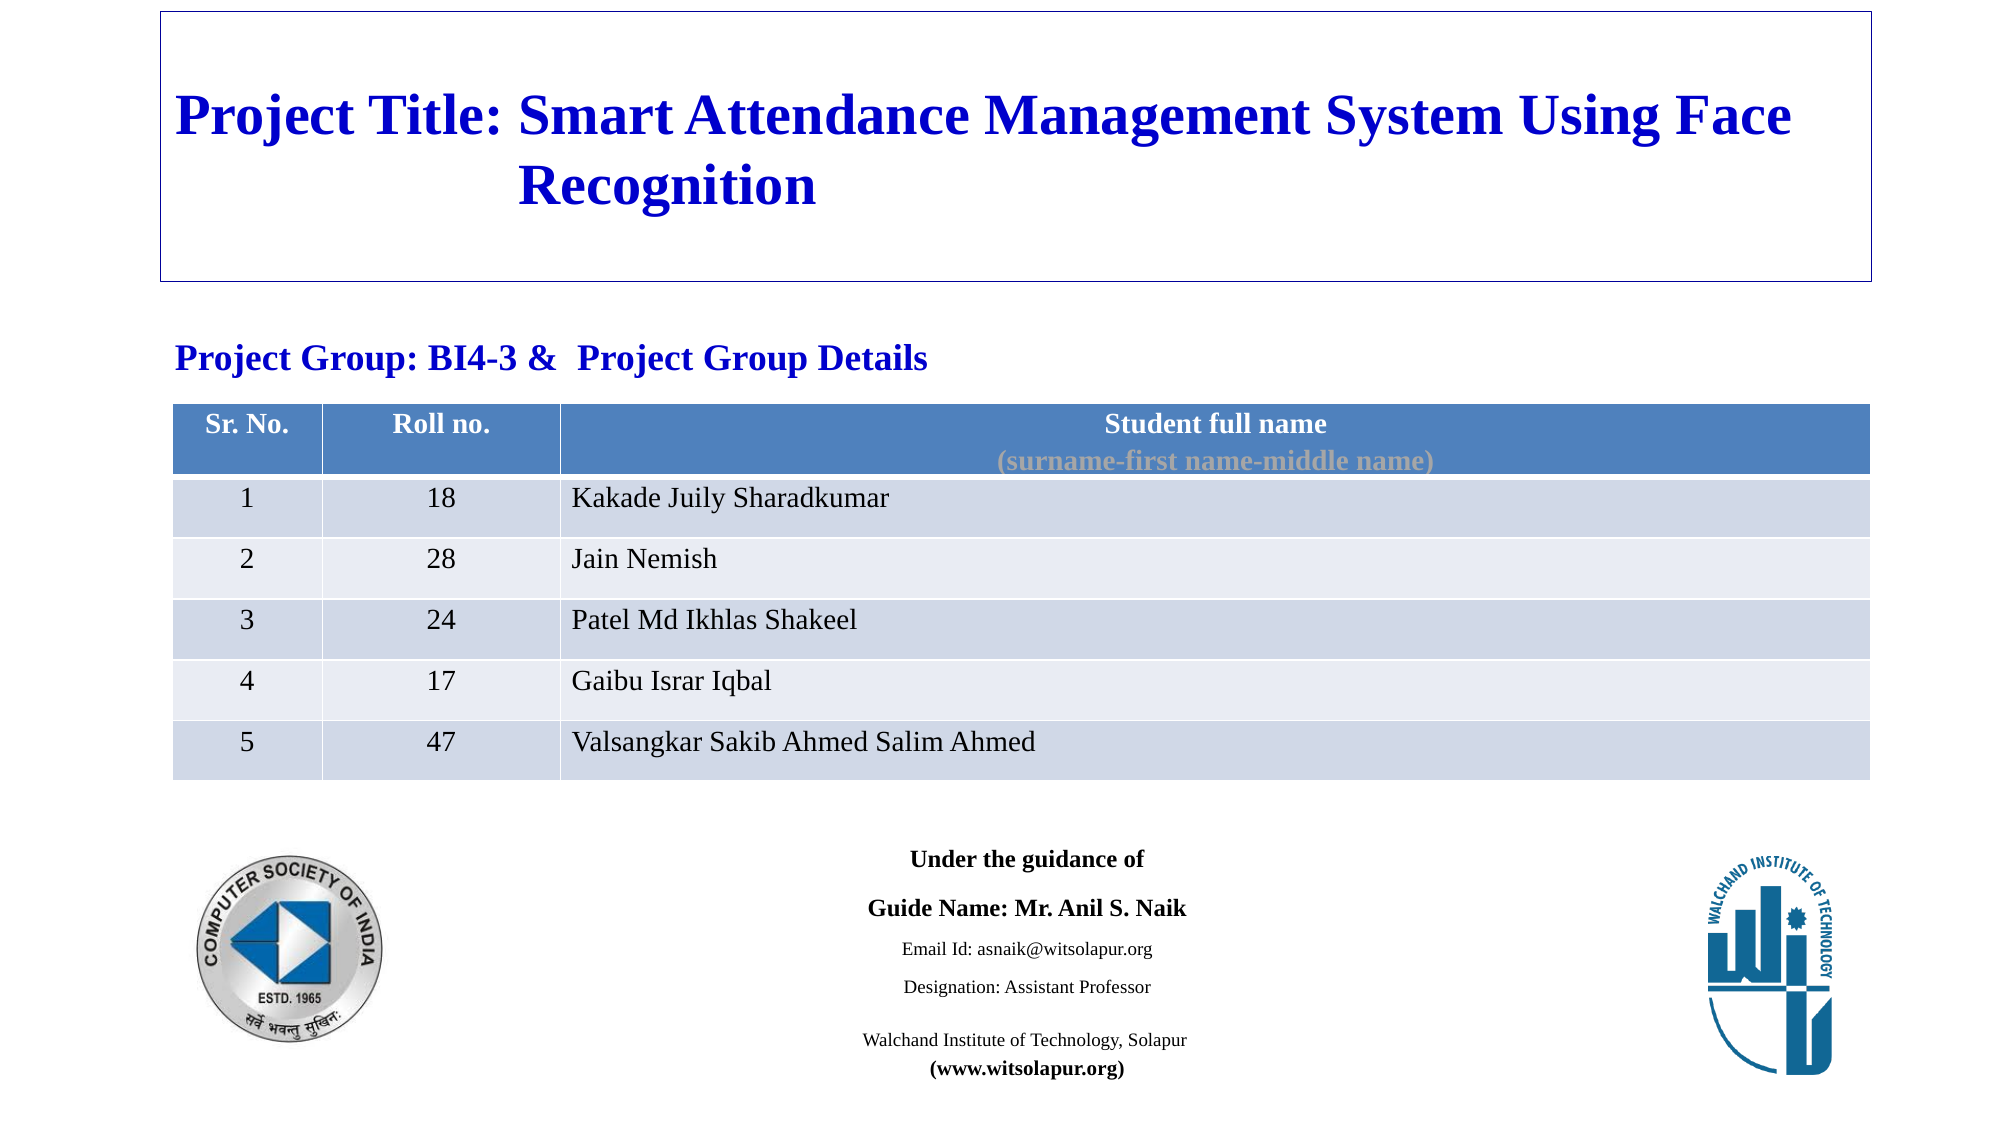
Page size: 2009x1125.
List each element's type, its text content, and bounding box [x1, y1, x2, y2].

table_cell 18 [323, 480, 560, 537]
table_cell 17 [323, 661, 560, 720]
table_cell Patel Md Ikhlas Shakeel [561, 600, 1870, 659]
picture [1706, 855, 1832, 1075]
table_cell Jain Nemish [561, 539, 1870, 598]
subtitle Under the guidance of Guide Name: Mr. Anil S. Naik Email Id: asnaik@witsolapur.org Designation: Assistant Professor Walchand Institute of Technology, Solapur (www.witsolapur.org) [330, 820, 1725, 1090]
table_cell 47 [323, 721, 560, 780]
text_box Project Group: BI4-3 & Project Group Details [160, 303, 1883, 386]
table_cell 24 [323, 600, 560, 659]
table_cell 5 [173, 721, 322, 780]
table_cell Gaibu Israr Iqbal [561, 661, 1870, 720]
table_cell 28 [323, 539, 560, 598]
title Project Title: Smart Attendance Management System Using Face Recognition [160, 11, 1872, 282]
table_cell Valsangkar Sakib Ahmed Salim Ahmed [561, 721, 1870, 780]
table_cell Kakade Juily Sharadkumar [561, 480, 1870, 537]
table_cell 1 [173, 480, 322, 537]
table_header Student full name (surname-first name-middle name) [561, 404, 1870, 474]
picture [171, 831, 407, 1067]
table_header Sr. No. [173, 404, 322, 474]
table_cell 4 [173, 661, 322, 720]
table_header Roll no. [323, 404, 560, 474]
table_cell 3 [173, 600, 322, 659]
table_cell 2 [173, 539, 322, 598]
